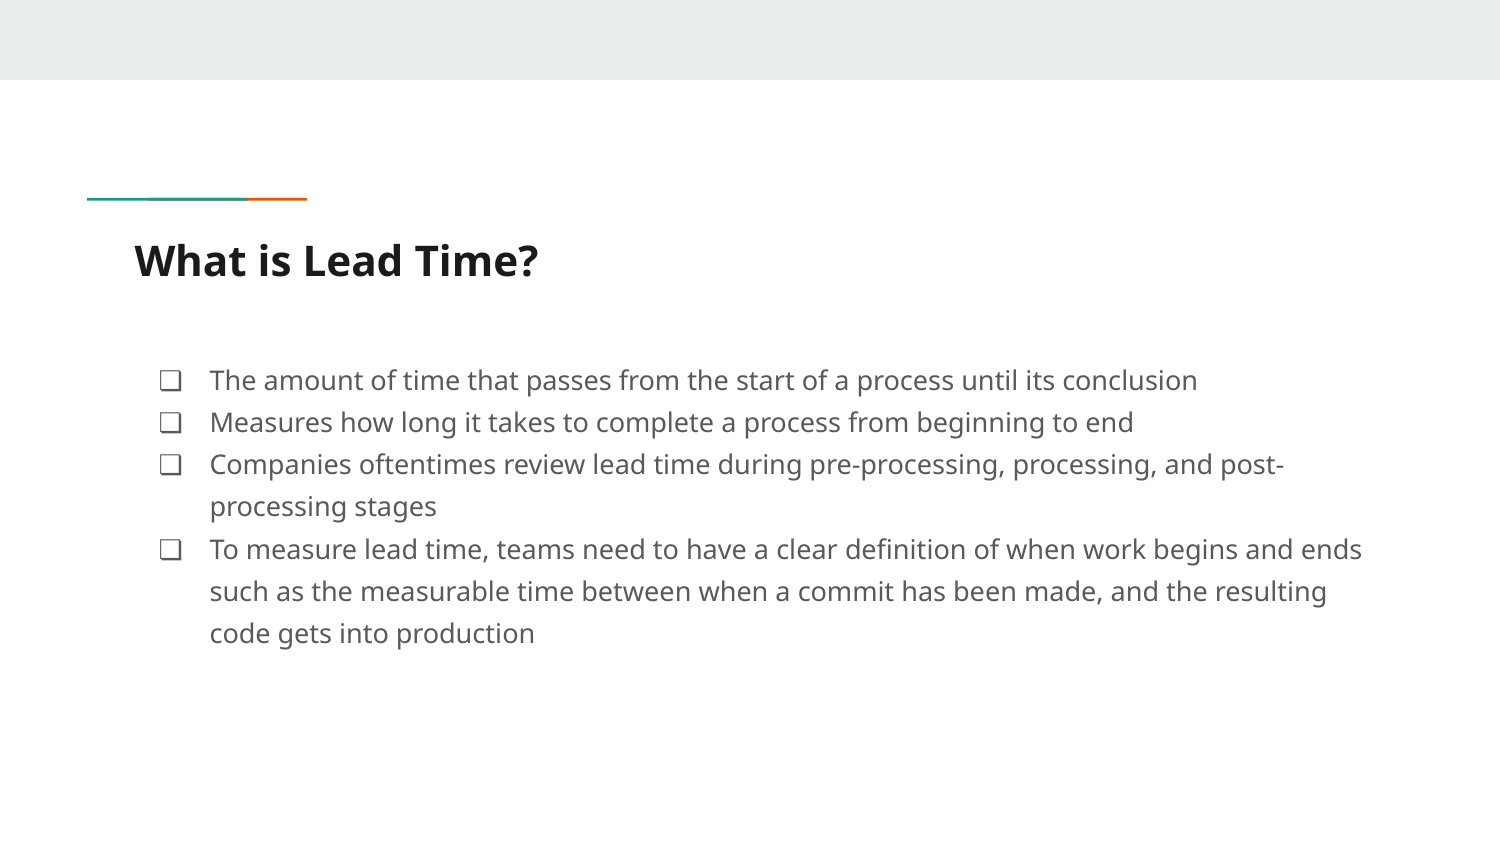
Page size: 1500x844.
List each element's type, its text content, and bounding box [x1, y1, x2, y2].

title What is Lead Time? [119, 216, 1381, 305]
list The amount of time that passes from the start of a process until its conclusion Measures how long it takes to complete a process from beginning to end Companies oftentimes review lead time during pre-processing, processing, and post-processing stages To measure lead time, teams need to have a clear definition of when work begins and ends such as the measurable time between when a commit has been made, and the resulting code gets into production [119, 341, 1381, 712]
